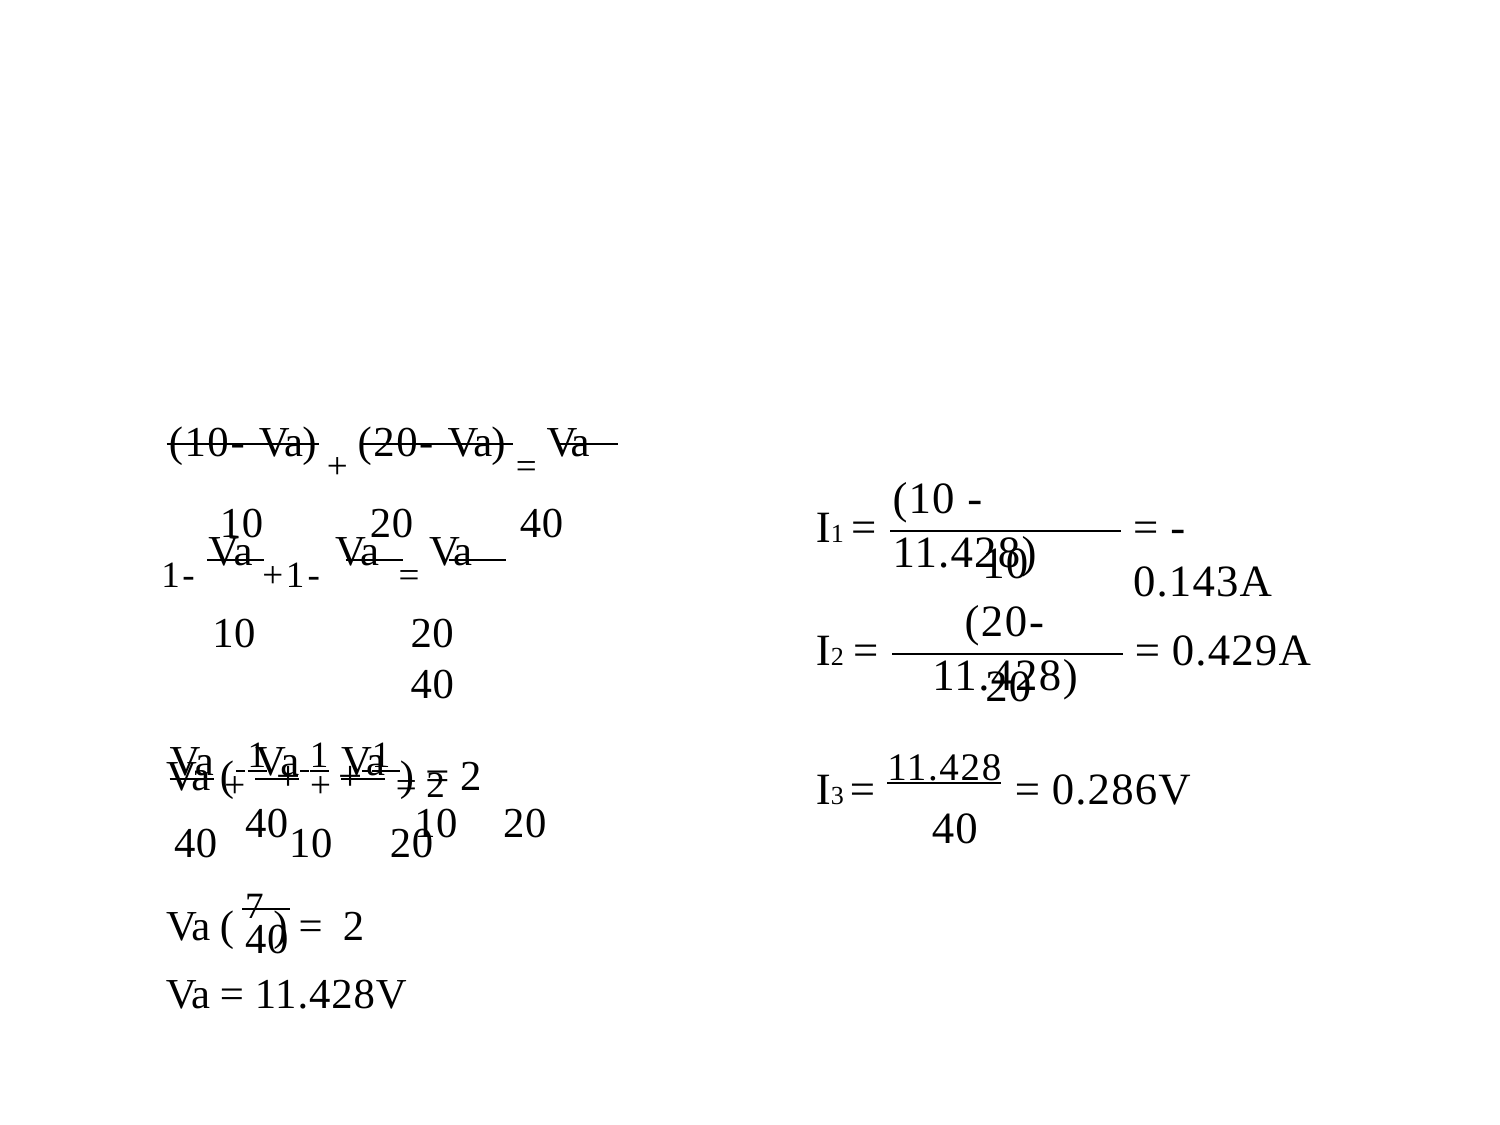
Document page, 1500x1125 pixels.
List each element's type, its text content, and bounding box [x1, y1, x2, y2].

text_box 20 [983, 700, 1035, 711]
text_box (10 -11.428) [890, 466, 1127, 577]
text_box Va ( 1 + 1 + 1 ) = 2 40 10 20 Va ( 7 ) = 2 [159, 758, 552, 954]
text_box = - 0.143A [1131, 495, 1333, 606]
text_box I1 = [813, 495, 881, 552]
text_box 40 Va = 11.428V [163, 954, 416, 1017]
text_box 10 (20-11.428) [892, 527, 1129, 700]
text_box I2 = [813, 617, 883, 675]
text_box = 0.429A [1132, 617, 1315, 675]
title (10- Va) + (20- Va) = Va 10 20 40 [164, 373, 617, 564]
text_box I3 = 11.428 = 0.286V 40 [809, 740, 1213, 851]
text_box 1- Va +1- Va = Va 10 20 40 Va + Va + Va = 2 40 10 20 [155, 489, 507, 866]
